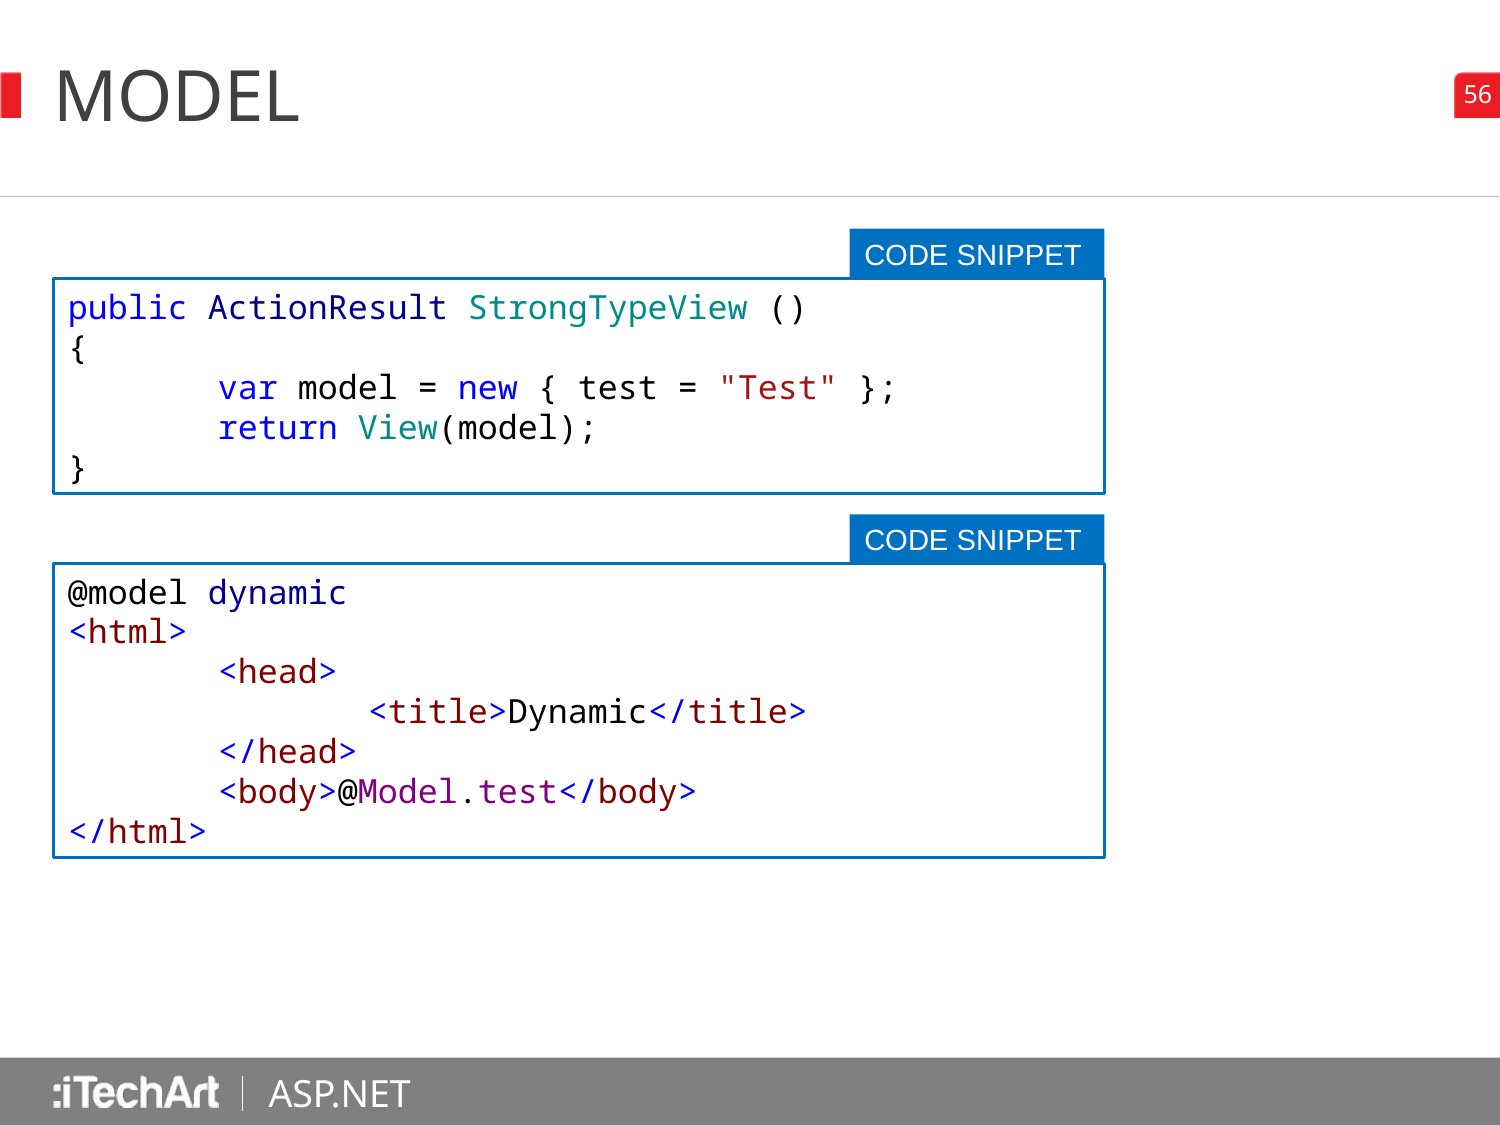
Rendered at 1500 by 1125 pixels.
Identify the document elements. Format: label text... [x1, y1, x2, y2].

title Model [53, 0, 1448, 197]
text_box @model dynamic <html> <head> <title>Dynamic</title> </head> <body>@Model.test</body> </html> [53, 563, 1105, 858]
text_box CODE SNIPPET [849, 514, 1105, 564]
text_box public ActionResult StrongTypeView () { var model = new { test = "Test" }; return View(model); } [53, 278, 1105, 494]
text_box CODE SNIPPET [849, 228, 1105, 279]
picture [53, 1075, 219, 1108]
picture [1454, 72, 1500, 118]
picture [0, 72, 21, 118]
